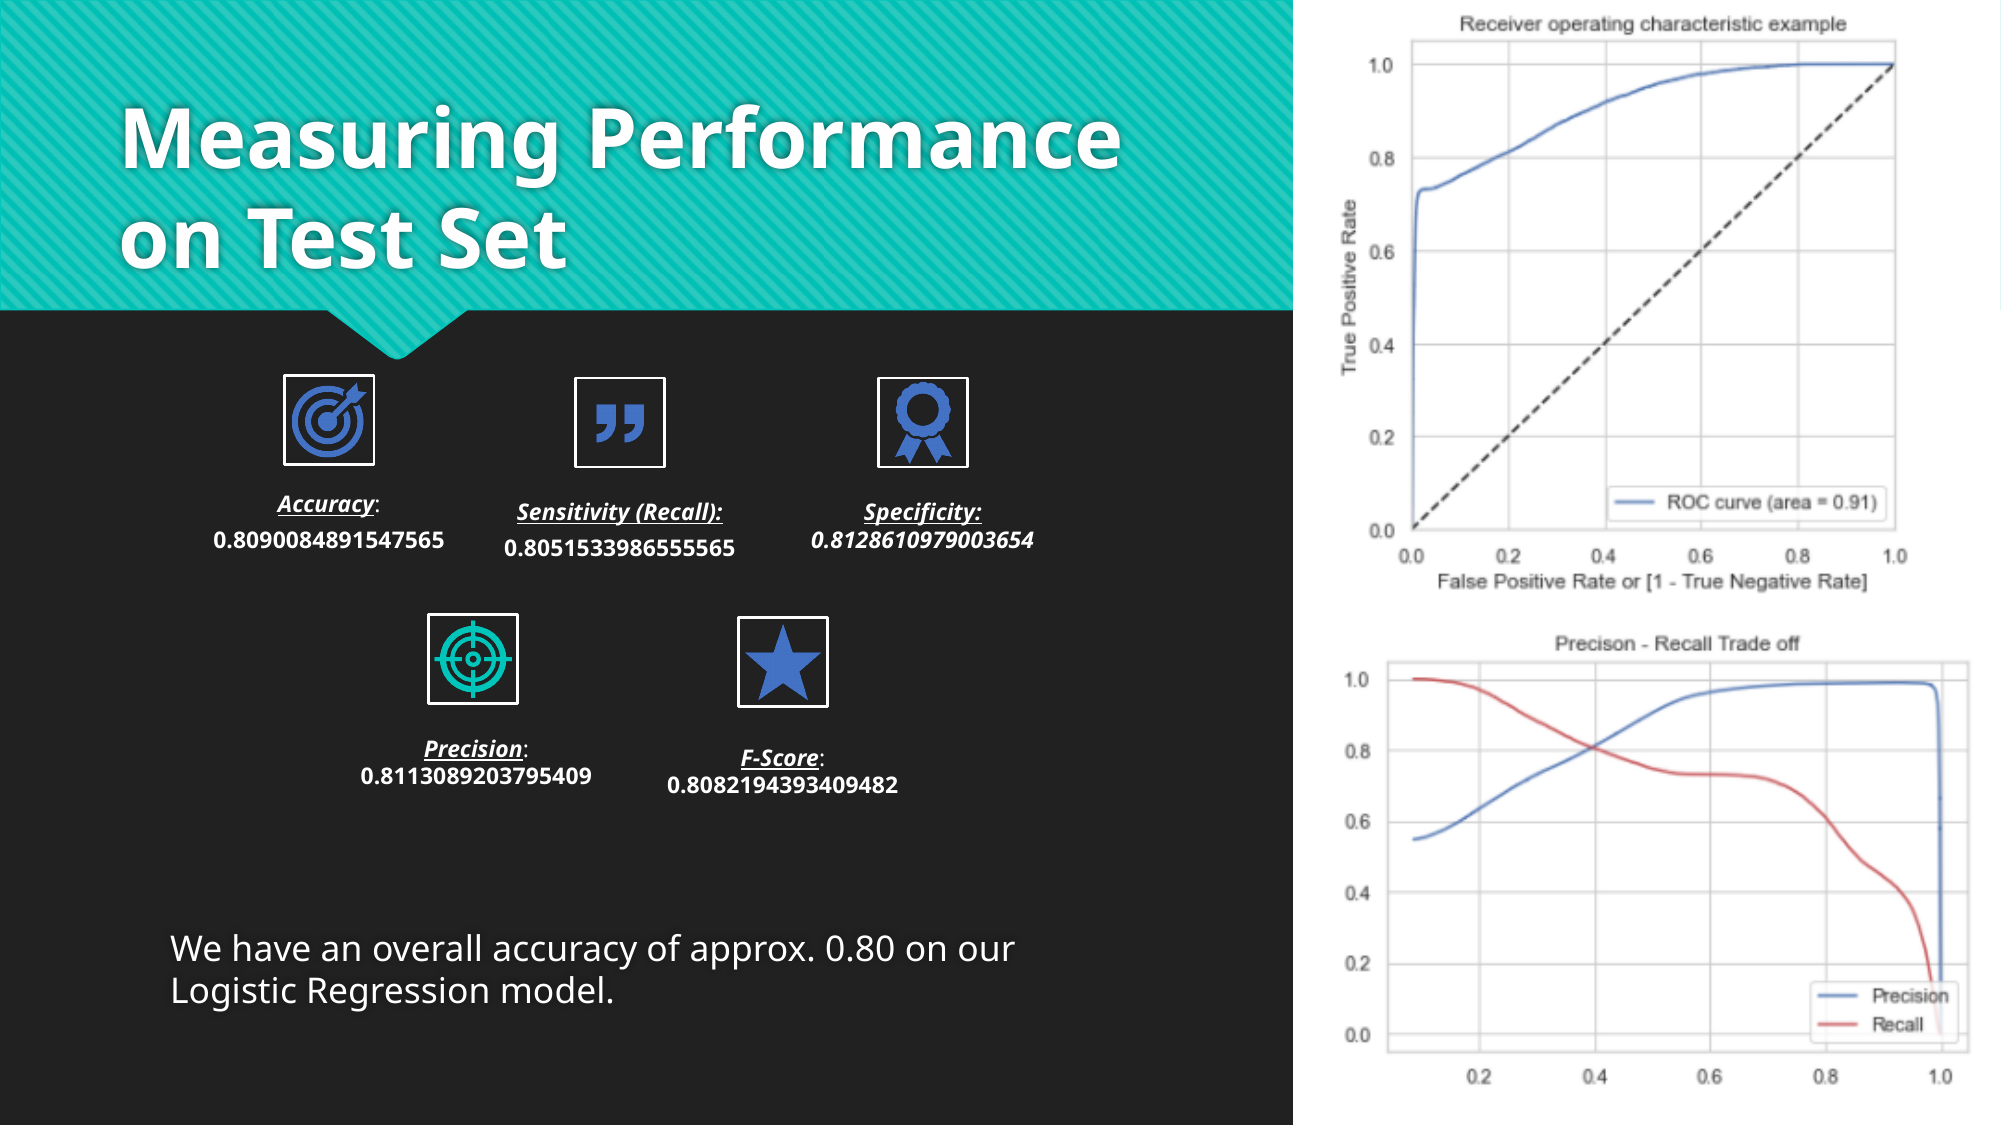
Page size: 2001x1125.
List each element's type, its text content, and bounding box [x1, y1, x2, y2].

title Measuring Performance on Test Set [103, 23, 1211, 293]
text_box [204, 330, 1060, 844]
picture [1293, 0, 2000, 1125]
list We have an overall accuracy of approx. 0.80 on our Logistic Regression model. [154, 855, 1107, 1046]
